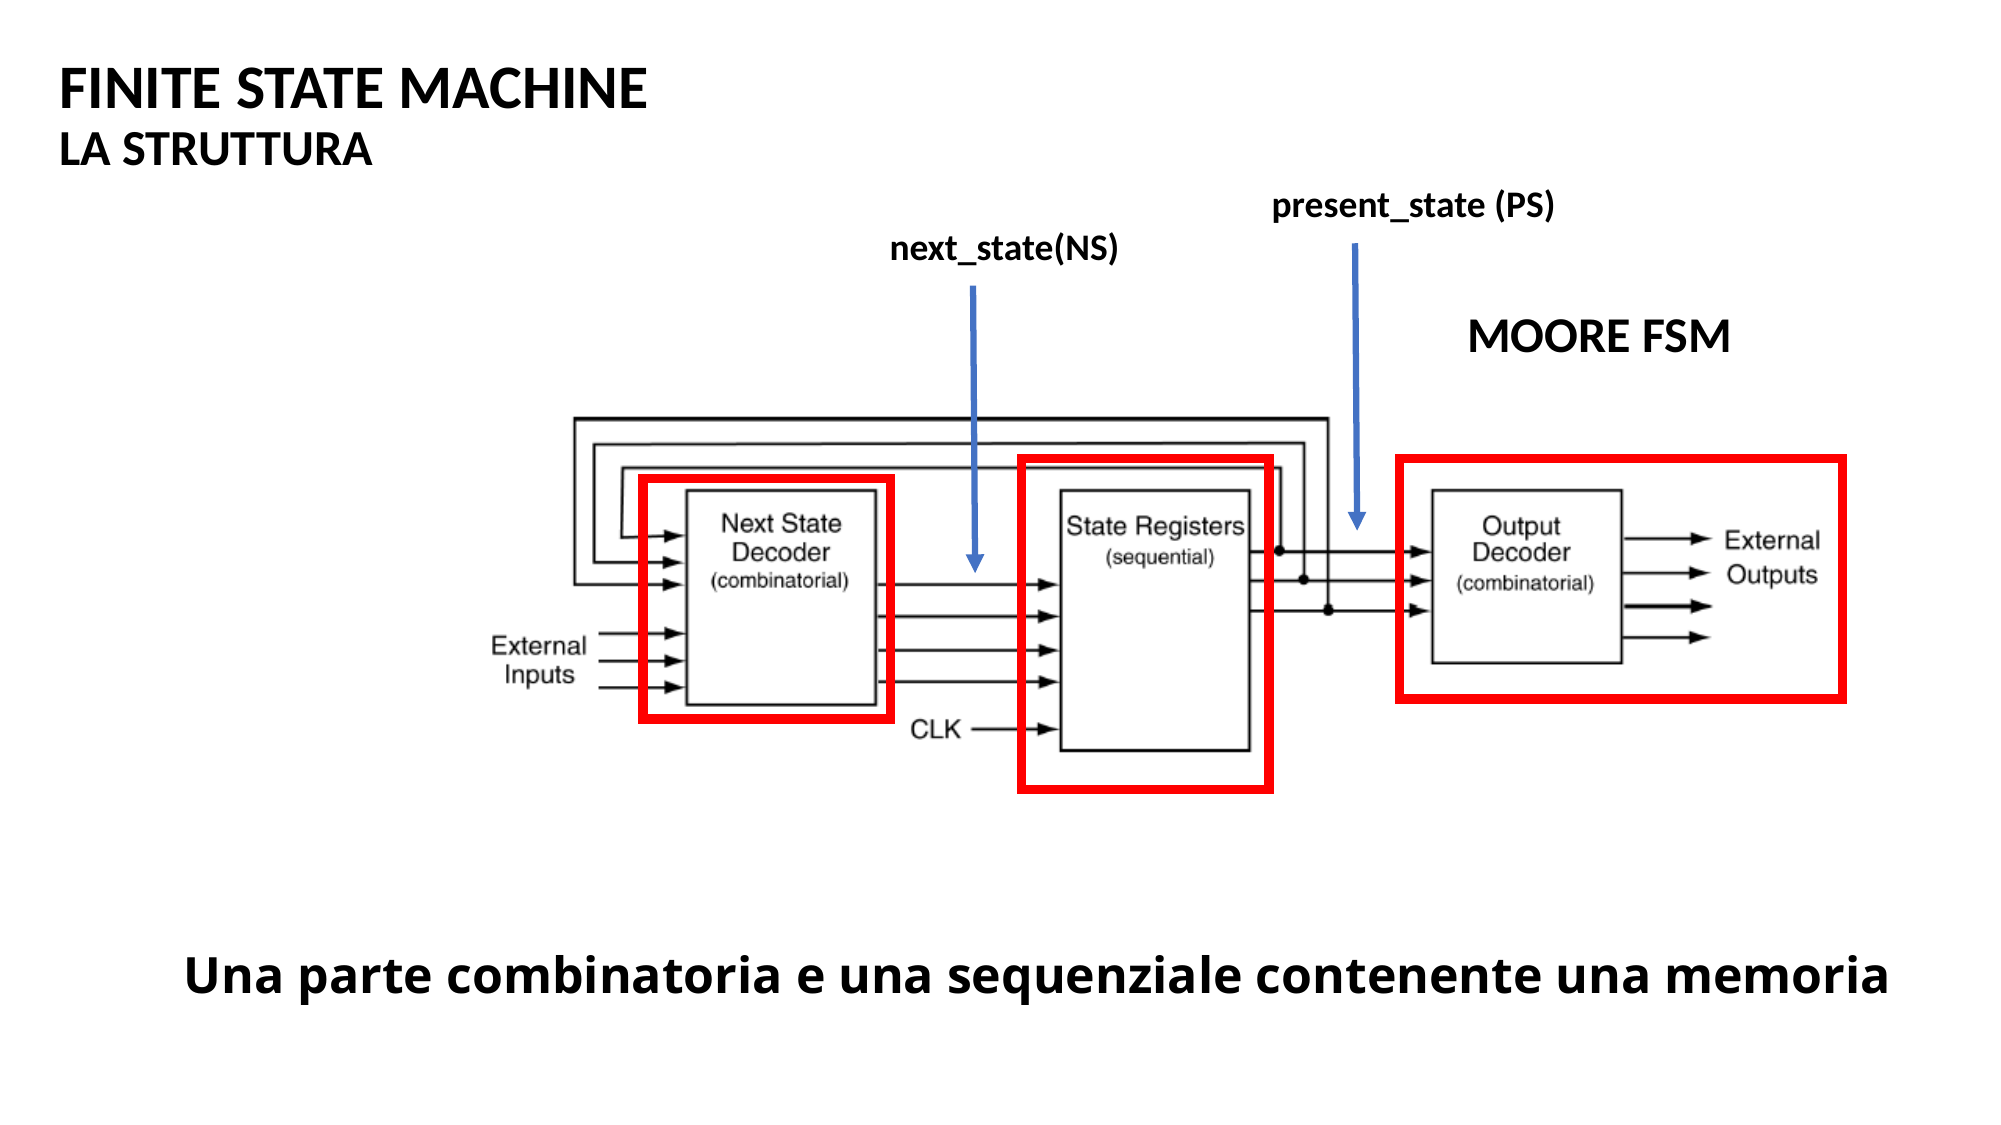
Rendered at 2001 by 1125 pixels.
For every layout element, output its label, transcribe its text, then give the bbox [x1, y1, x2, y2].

text_box next_state(NS) [874, 215, 1135, 276]
text_box Una parte combinatoria e una sequenziale contenente una memoria [99, 935, 1976, 1011]
text_box Finite State Machin e [757, 228, 1286, 314]
picture [465, 367, 1843, 790]
text_box MOORE FSM [1452, 294, 1748, 367]
text_box Finite State Machine la Struttura [44, 47, 978, 184]
text_box present_state (PS) [1256, 172, 1571, 233]
